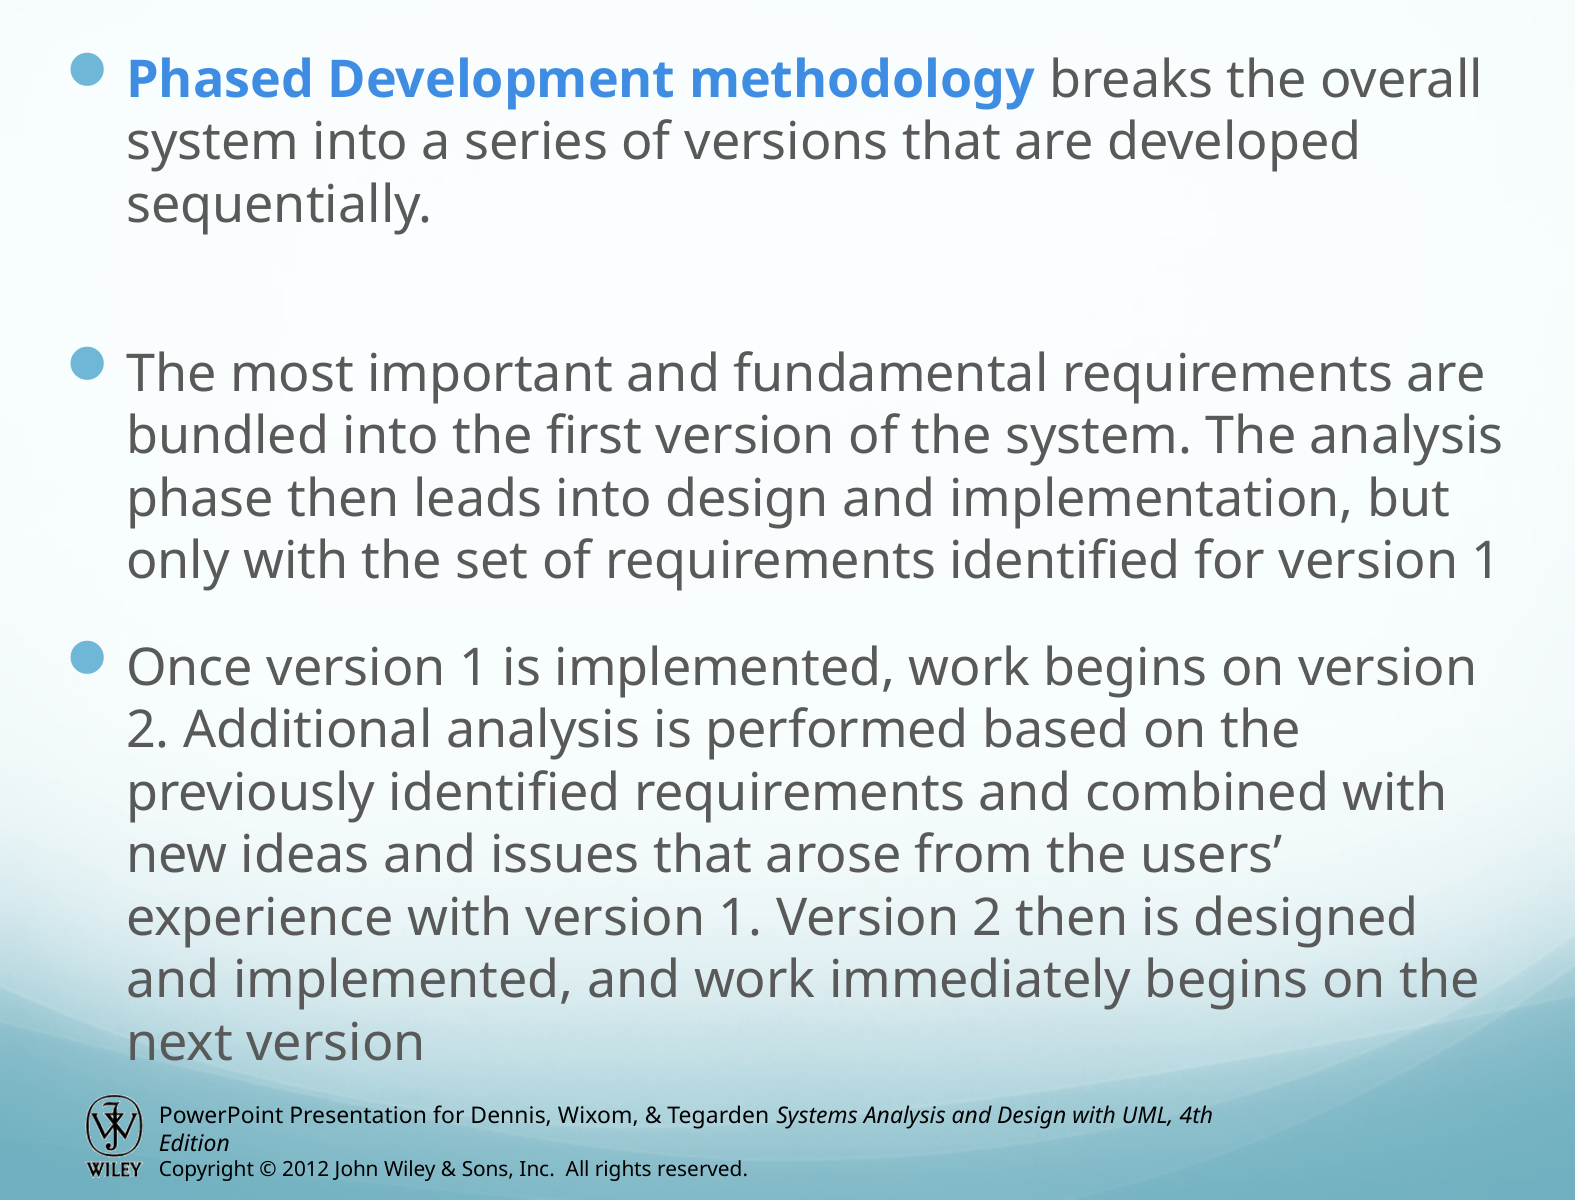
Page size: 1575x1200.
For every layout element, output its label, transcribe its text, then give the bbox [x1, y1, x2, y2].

picture [82, 1093, 145, 1179]
list Phased Development methodology breaks the overall system into a series of versions that are developed sequentially. The most important and fundamental requirements are bundled into the first version of the system. The analysis phase then leads into design and implementation, but only with the set of requirements identified for version 1 Once version 1 is implemented, work begins on version 2. Additional analysis is performed based on the previously identified requirements and combined with new ideas and issues that arose from the users’ experience with version 1. Version 2 then is designed and implemented, and work immediately begins on the next version [49, 37, 1538, 1063]
